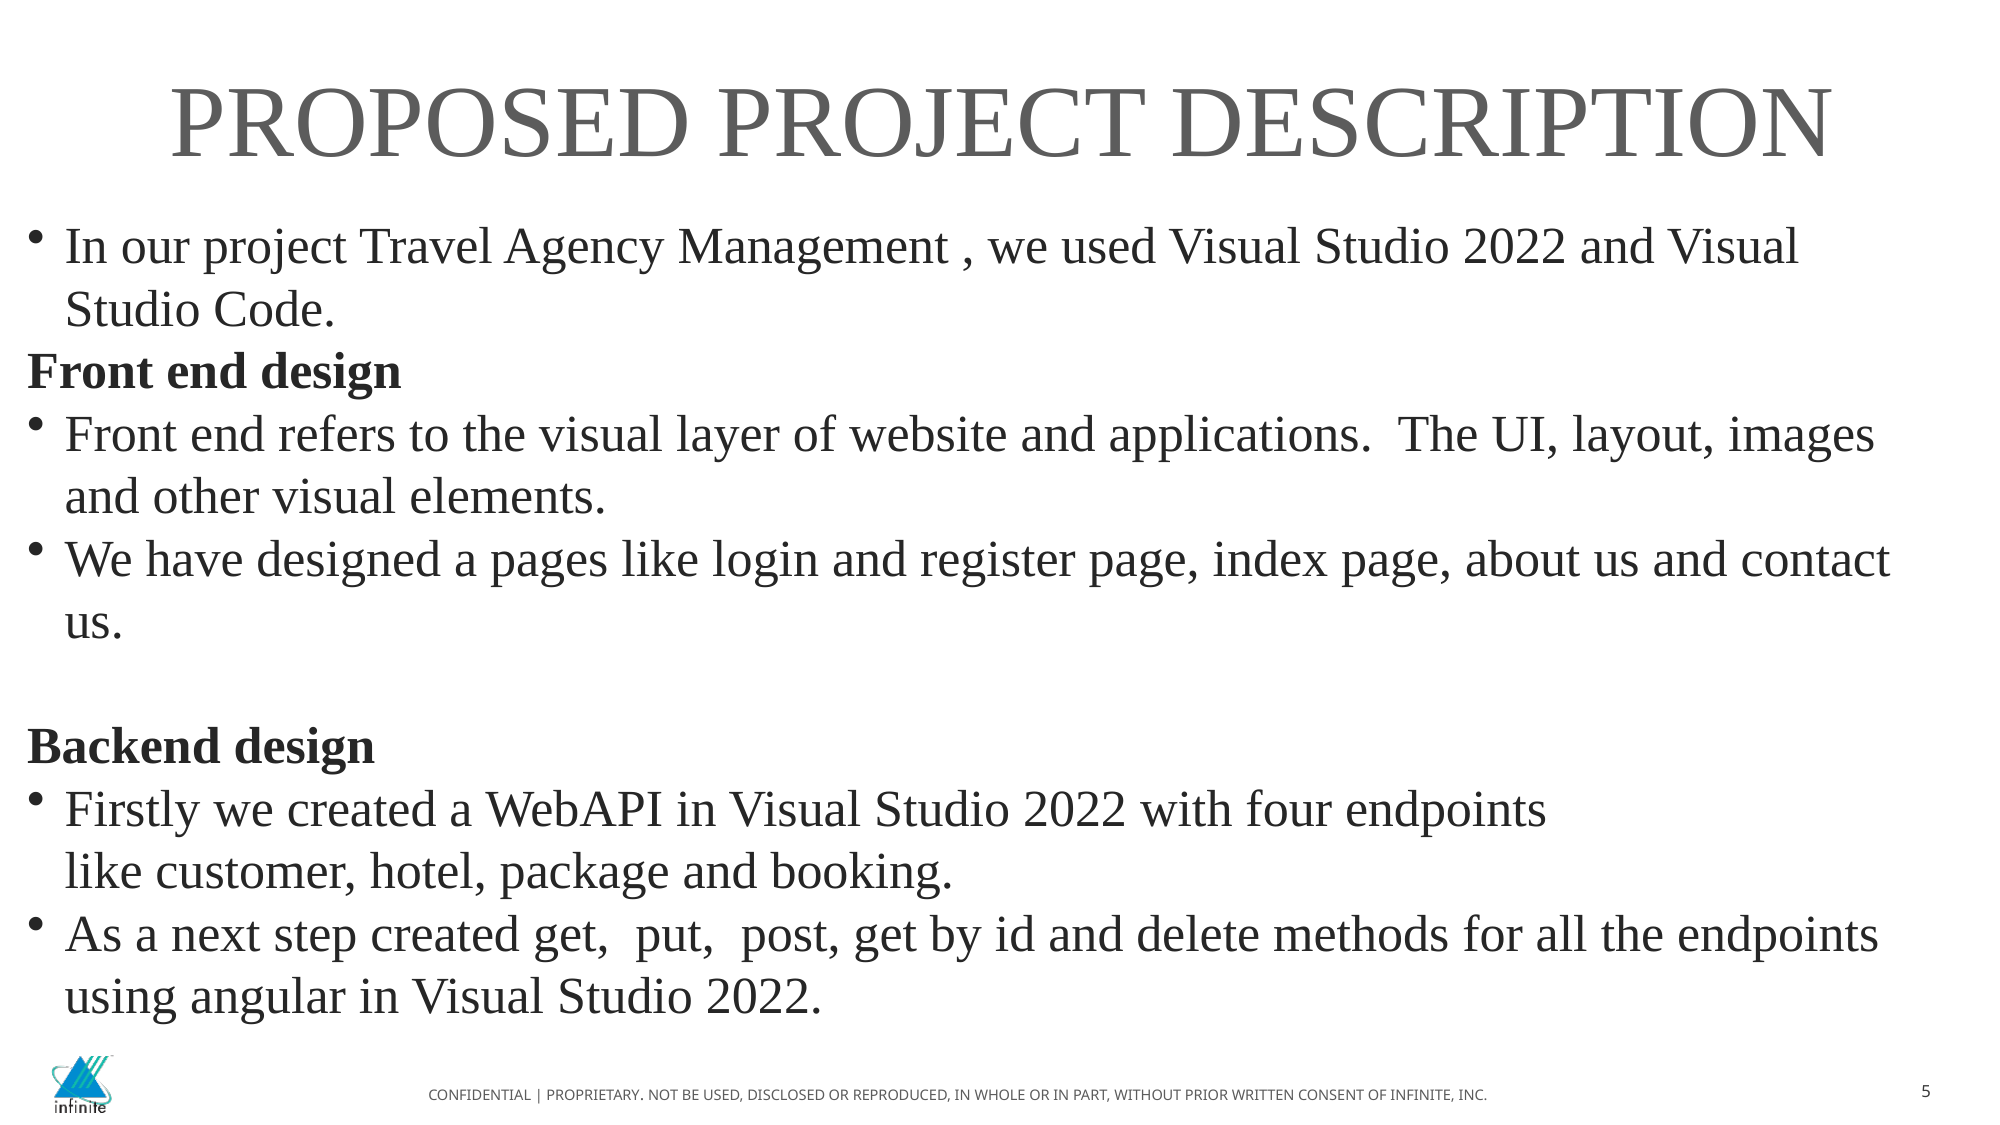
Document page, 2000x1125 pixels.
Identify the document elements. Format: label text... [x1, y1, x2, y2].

picture [45, 1055, 120, 1113]
list PROPOSED PROJECT DESCRIPTION [53, 55, 1951, 175]
text_box In our project Travel Agency Management , we used Visual Studio 2022 and Visual Studio Code.​ Front end design Front end refers to the visual layer of website and applications. The UI, layout, images and other visual elements.​ We have designed a pages like login and register page, index page, about us and contact us.​ Backend design​ Firstly we created a WebAPI in Visual Studio 2022 with four endpoints like customer, hotel, package and booking.​ As a next step created get, put, post, get by id and delete methods for all the endpoints using angular in Visual Studio 2022.​ [12, 204, 1962, 1032]
